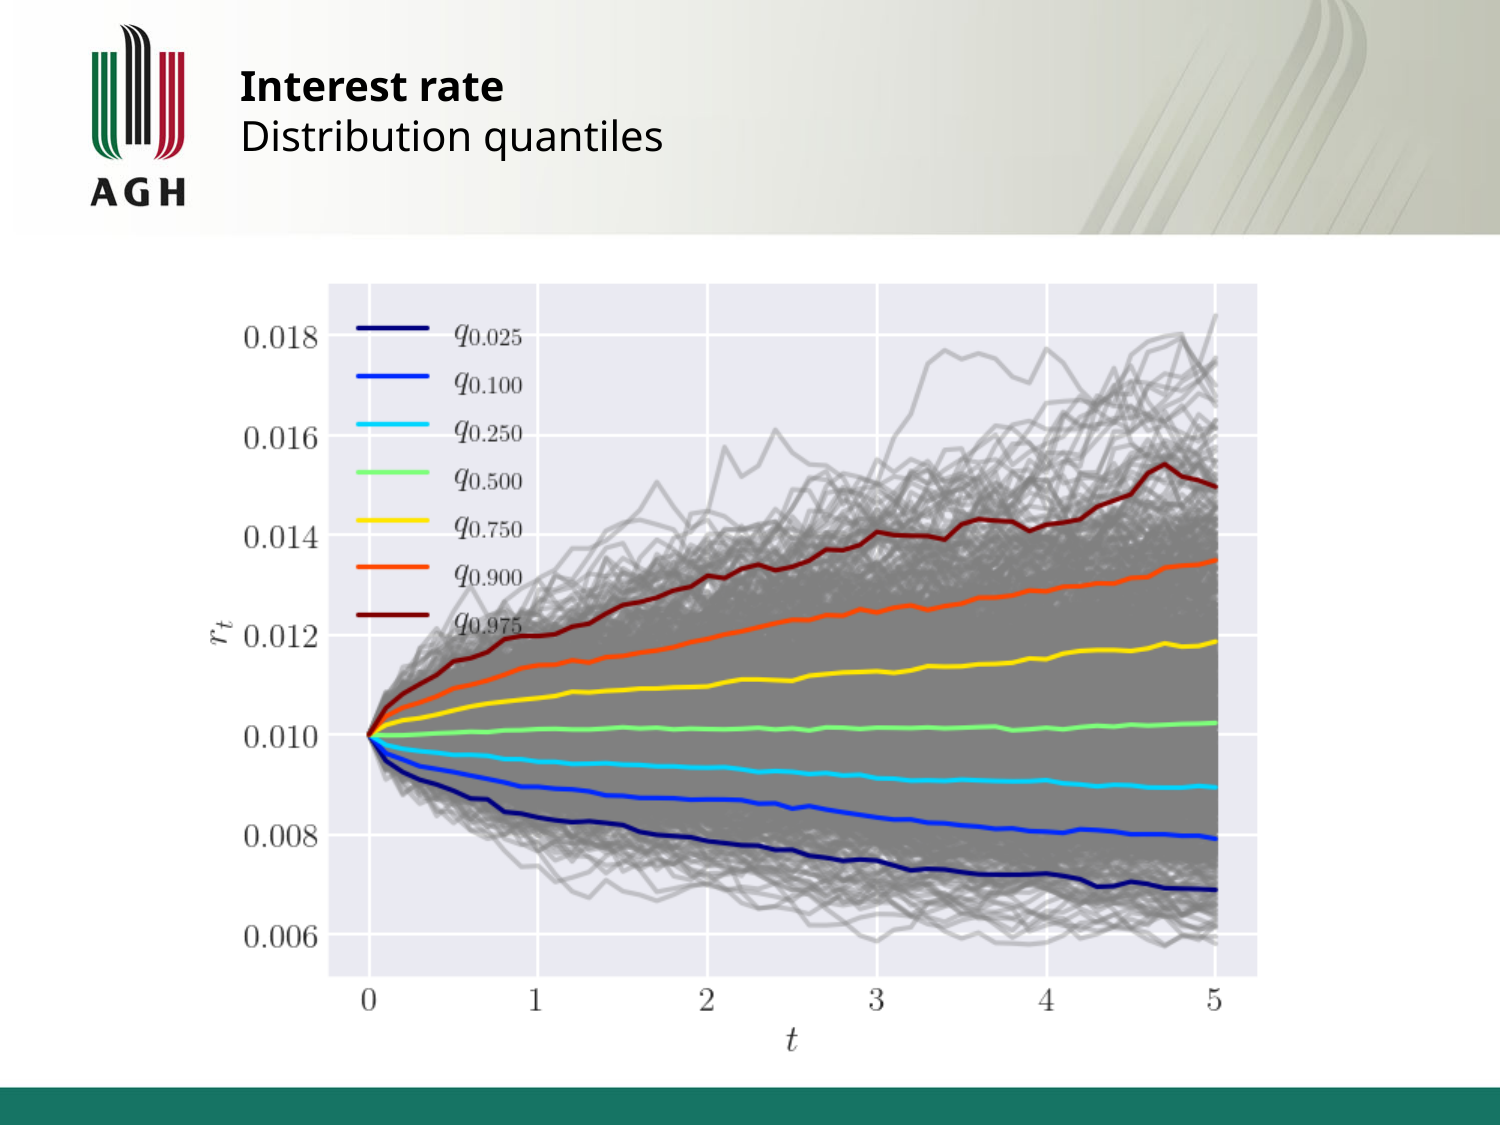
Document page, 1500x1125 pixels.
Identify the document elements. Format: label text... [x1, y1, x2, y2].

title Interest rate Distribution quantiles [225, 33, 1408, 188]
picture [0, 0, 1500, 1125]
